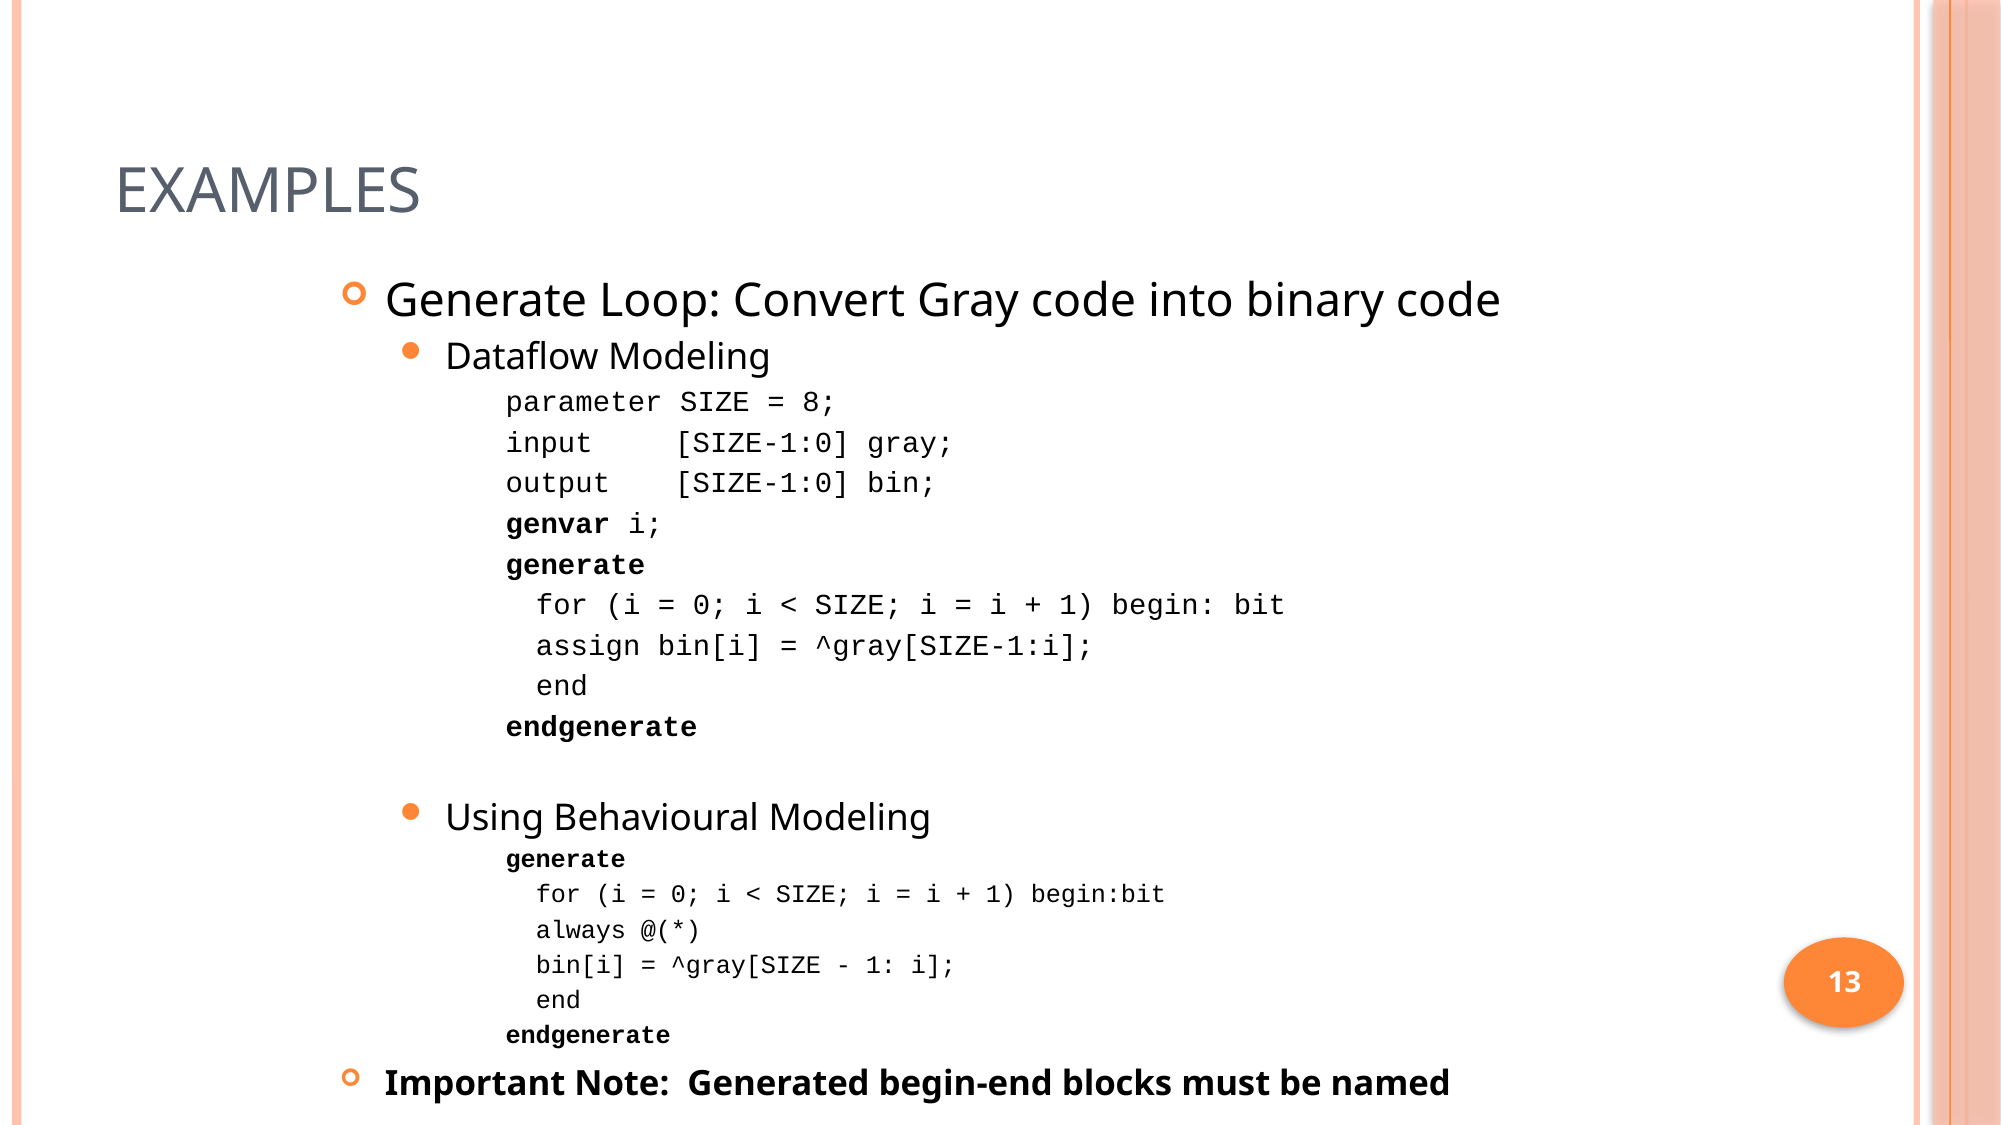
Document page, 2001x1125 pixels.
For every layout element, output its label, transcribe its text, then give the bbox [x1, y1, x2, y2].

title Examples [99, 45, 1734, 233]
slide_number 13 [1777, 940, 1912, 1027]
list Generate Loop: Convert Gray code into binary code Dataflow Modeling parameter SIZE = 8; input [SIZE-1:0] gray; output [SIZE-1:0] bin; genvar i; generate for (i = 0; i < SIZE; i = i + 1) begin: bit assign bin[i] = ^gray[SIZE-1:i]; end endgenerate Using Behavioural Modeling generate for (i = 0; i < SIZE; i = i + 1) begin:bit always @(*) bin[i] = ^gray[SIZE - 1: i]; end endgenerate Important Note: Generated begin-end blocks must be named [324, 262, 1550, 1125]
